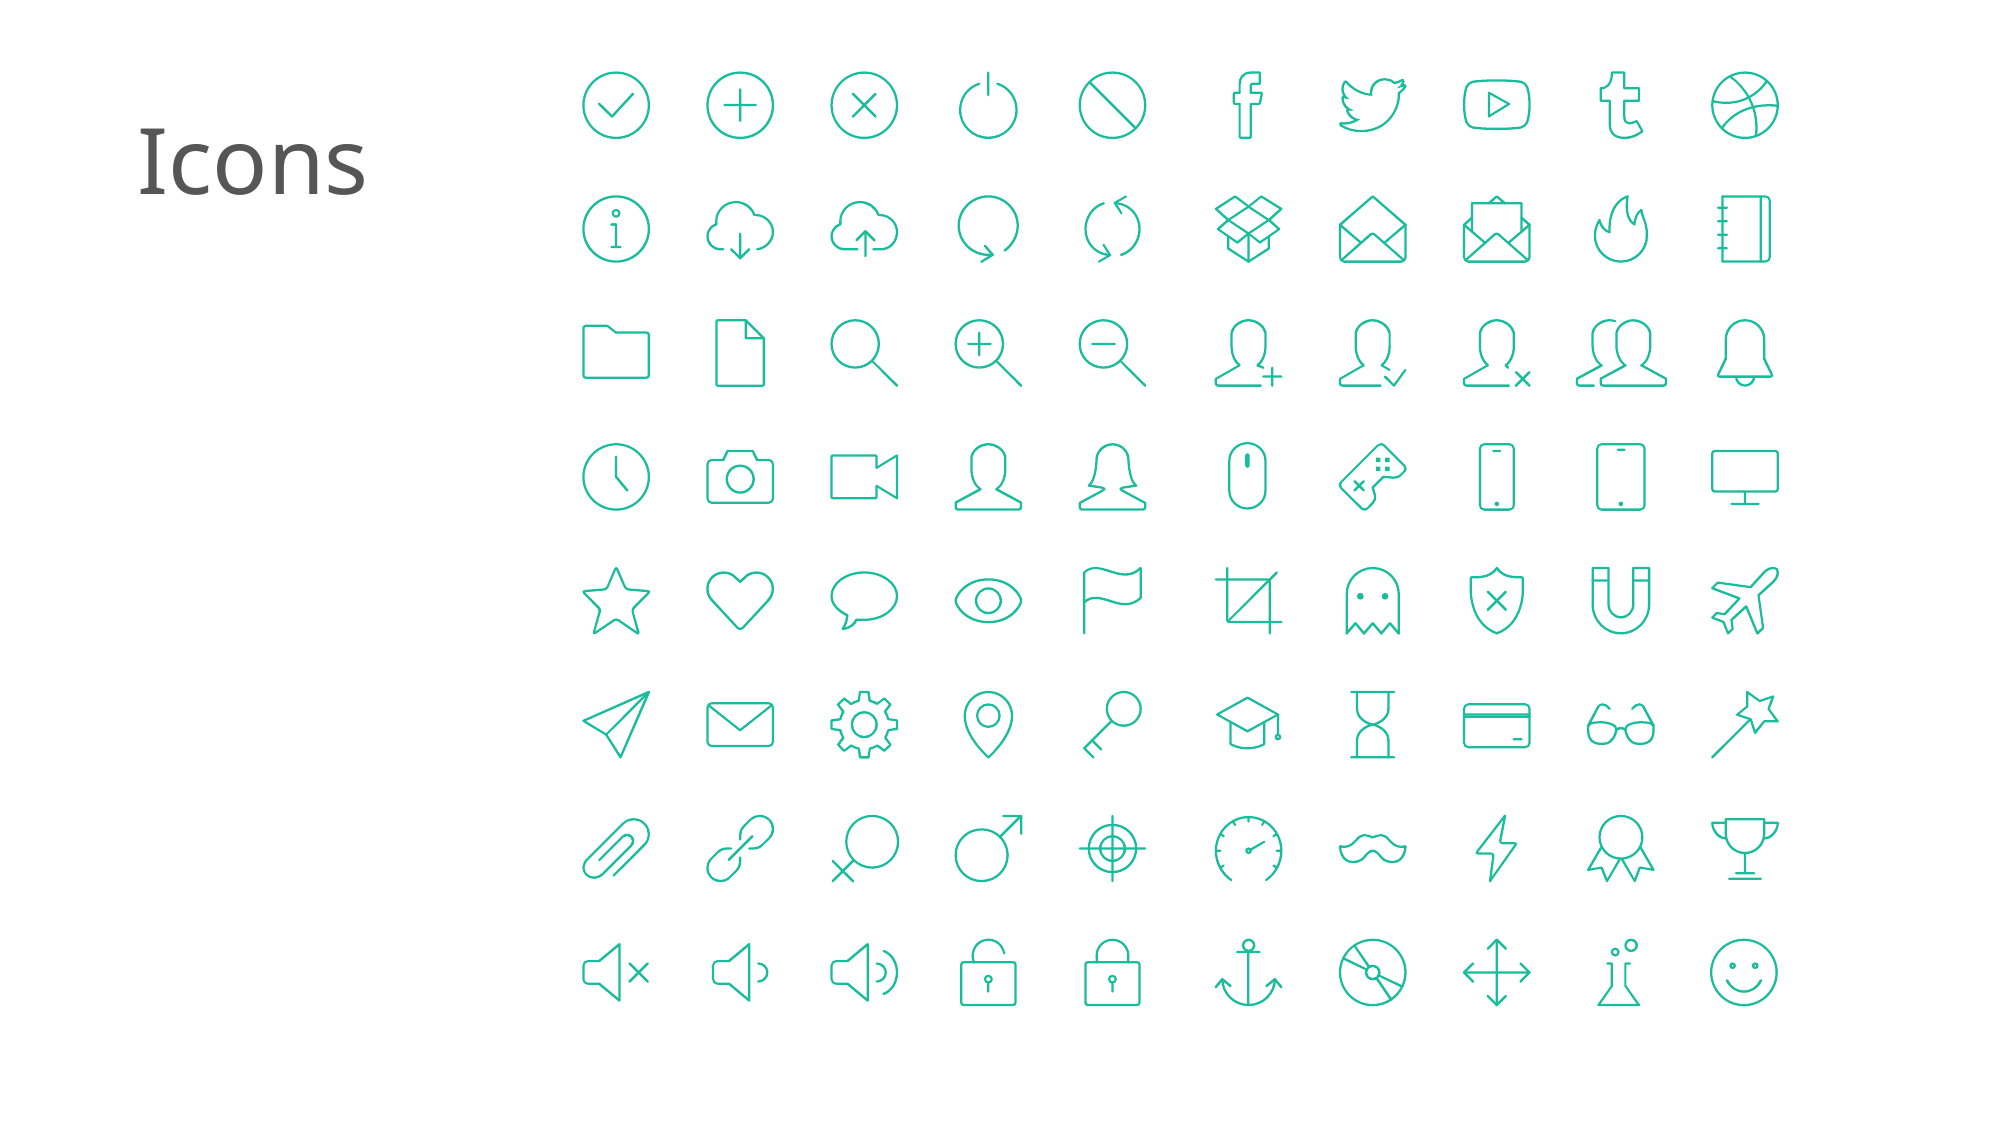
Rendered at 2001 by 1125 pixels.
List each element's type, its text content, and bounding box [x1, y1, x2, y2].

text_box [830, 200, 899, 258]
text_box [582, 71, 650, 140]
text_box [582, 943, 649, 1002]
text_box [1078, 71, 1147, 140]
text_box [1338, 833, 1407, 864]
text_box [1084, 938, 1141, 1007]
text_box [831, 814, 900, 883]
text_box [1083, 690, 1142, 759]
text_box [582, 195, 650, 263]
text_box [1478, 443, 1515, 511]
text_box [954, 814, 1023, 883]
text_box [582, 324, 650, 379]
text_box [1084, 195, 1141, 263]
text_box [1469, 566, 1524, 635]
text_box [1078, 319, 1147, 387]
text_box [1593, 195, 1649, 263]
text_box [1228, 441, 1267, 510]
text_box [1462, 703, 1531, 749]
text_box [1338, 319, 1407, 387]
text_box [1078, 814, 1147, 883]
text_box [706, 200, 775, 260]
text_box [1345, 566, 1400, 635]
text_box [706, 702, 775, 748]
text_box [963, 690, 1014, 759]
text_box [582, 443, 650, 511]
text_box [1338, 195, 1407, 263]
text_box [1599, 71, 1644, 140]
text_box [1586, 702, 1656, 745]
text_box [1591, 566, 1651, 635]
text_box [582, 818, 650, 879]
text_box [1232, 71, 1264, 140]
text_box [1214, 566, 1283, 635]
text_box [1214, 319, 1283, 387]
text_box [954, 319, 1023, 387]
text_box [1711, 690, 1779, 759]
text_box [830, 943, 899, 1002]
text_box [1078, 443, 1147, 511]
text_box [1575, 319, 1668, 387]
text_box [1462, 195, 1531, 263]
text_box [1338, 938, 1407, 1007]
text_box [958, 71, 1018, 140]
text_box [1462, 319, 1531, 387]
list Icons [137, 108, 873, 224]
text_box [830, 690, 899, 759]
text_box [582, 566, 651, 635]
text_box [1711, 71, 1779, 140]
text_box [1339, 78, 1407, 133]
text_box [830, 454, 899, 500]
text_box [1462, 79, 1531, 131]
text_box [715, 319, 765, 387]
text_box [830, 71, 899, 140]
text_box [1083, 564, 1142, 635]
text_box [706, 71, 775, 140]
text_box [954, 443, 1023, 511]
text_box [830, 319, 899, 387]
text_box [960, 936, 1017, 1007]
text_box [1587, 814, 1655, 883]
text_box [1215, 696, 1282, 750]
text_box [954, 578, 1023, 624]
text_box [1338, 442, 1407, 511]
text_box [1214, 195, 1283, 263]
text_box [582, 690, 650, 759]
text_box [1716, 319, 1774, 387]
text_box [706, 449, 775, 504]
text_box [704, 569, 776, 631]
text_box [1462, 938, 1531, 1007]
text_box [711, 943, 769, 1002]
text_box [1710, 938, 1778, 1007]
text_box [1214, 815, 1283, 882]
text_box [1716, 195, 1771, 263]
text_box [1475, 814, 1518, 883]
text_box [1214, 938, 1283, 1007]
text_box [1711, 449, 1779, 506]
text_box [1711, 818, 1779, 881]
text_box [1597, 938, 1641, 1007]
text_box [1711, 566, 1779, 635]
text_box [830, 571, 899, 630]
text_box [957, 195, 1019, 263]
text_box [704, 813, 775, 883]
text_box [1350, 690, 1396, 759]
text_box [1596, 443, 1646, 511]
